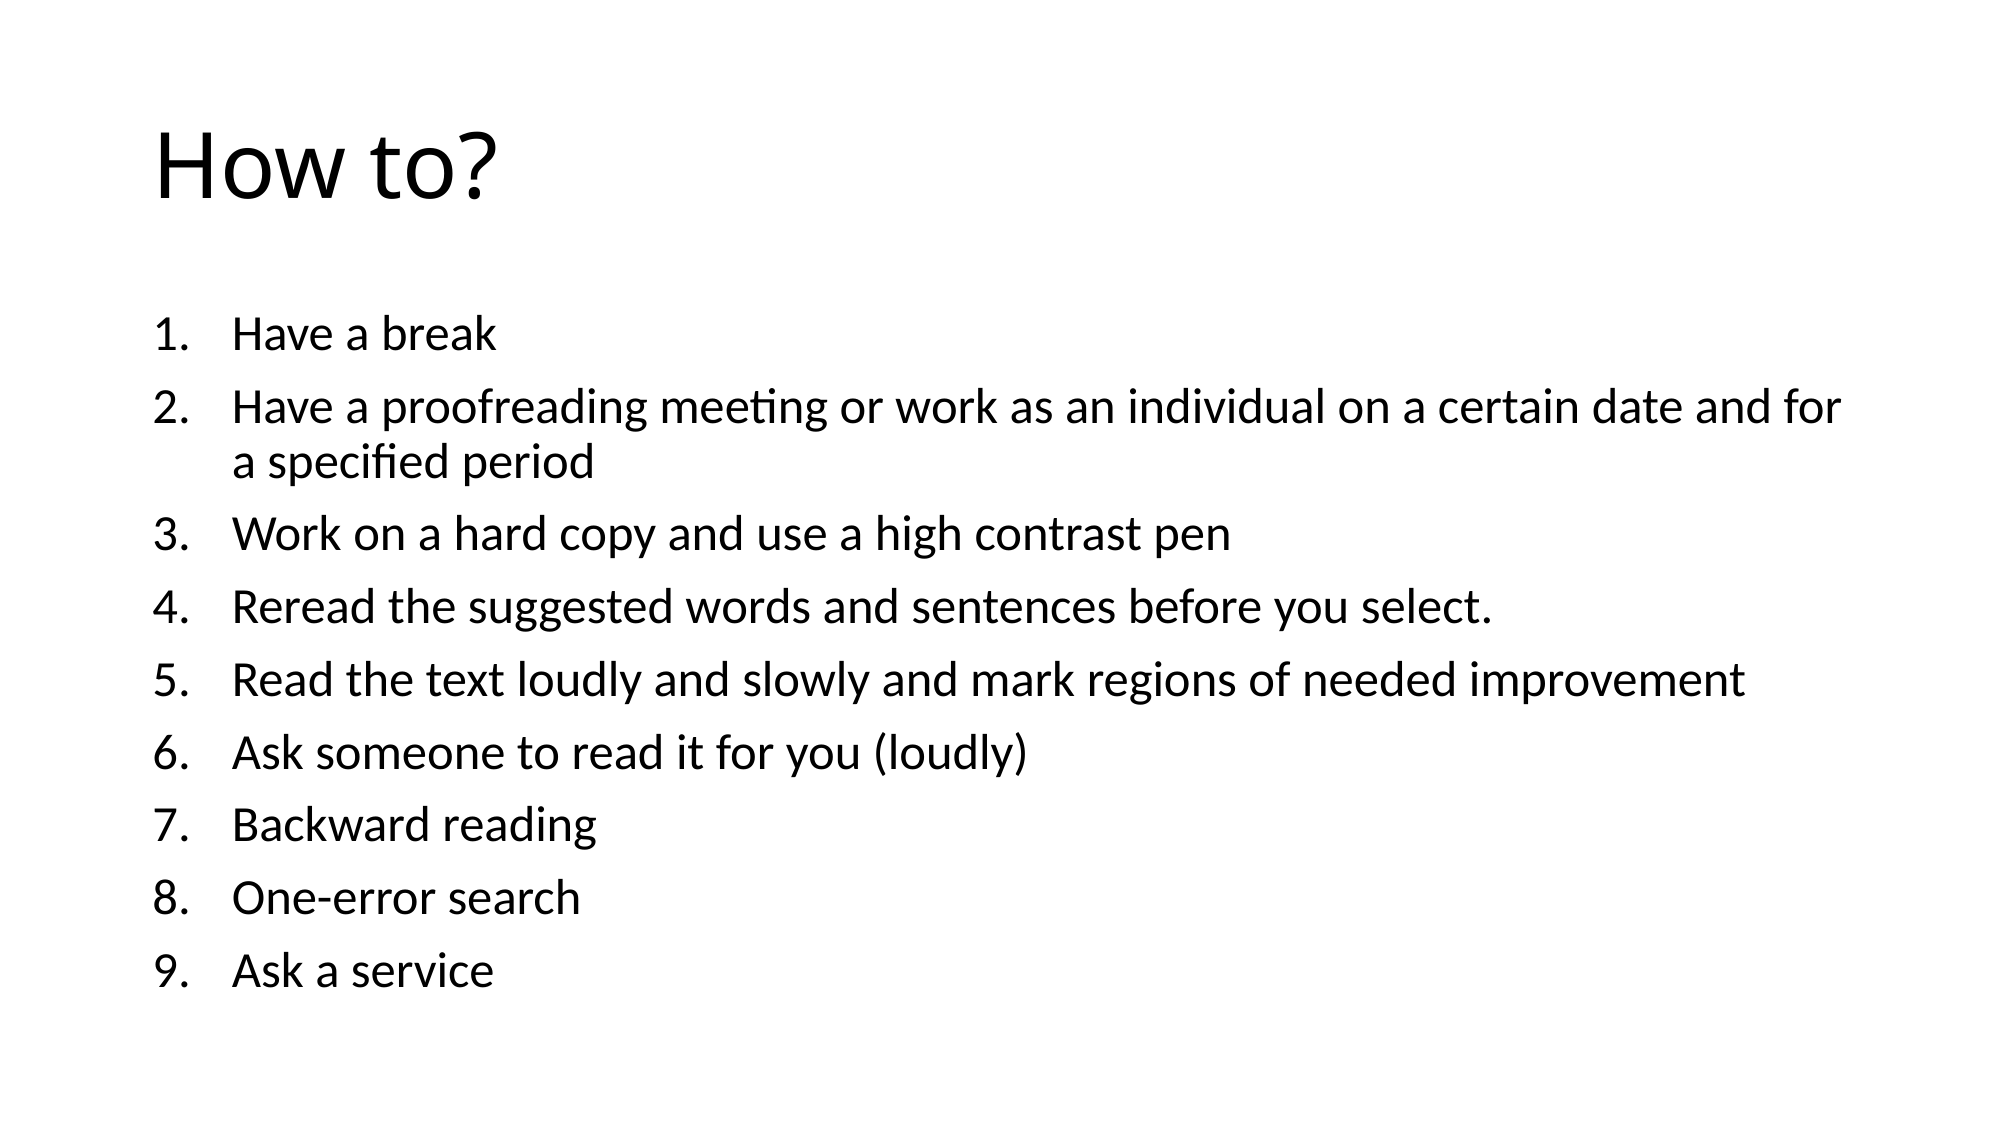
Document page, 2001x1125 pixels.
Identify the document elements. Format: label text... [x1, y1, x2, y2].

list Have a break Have a proofreading meeting or work as an individual on a certain date and for a specified period Work on a hard copy and use a high contrast pen Reread the suggested words and sentences before you select. Read the text loudly and slowly and mark regions of needed improvement Ask someone to read it for you (loudly) Backward reading One-error search Ask a service [137, 299, 1863, 1014]
title How to? [137, 59, 1863, 278]
